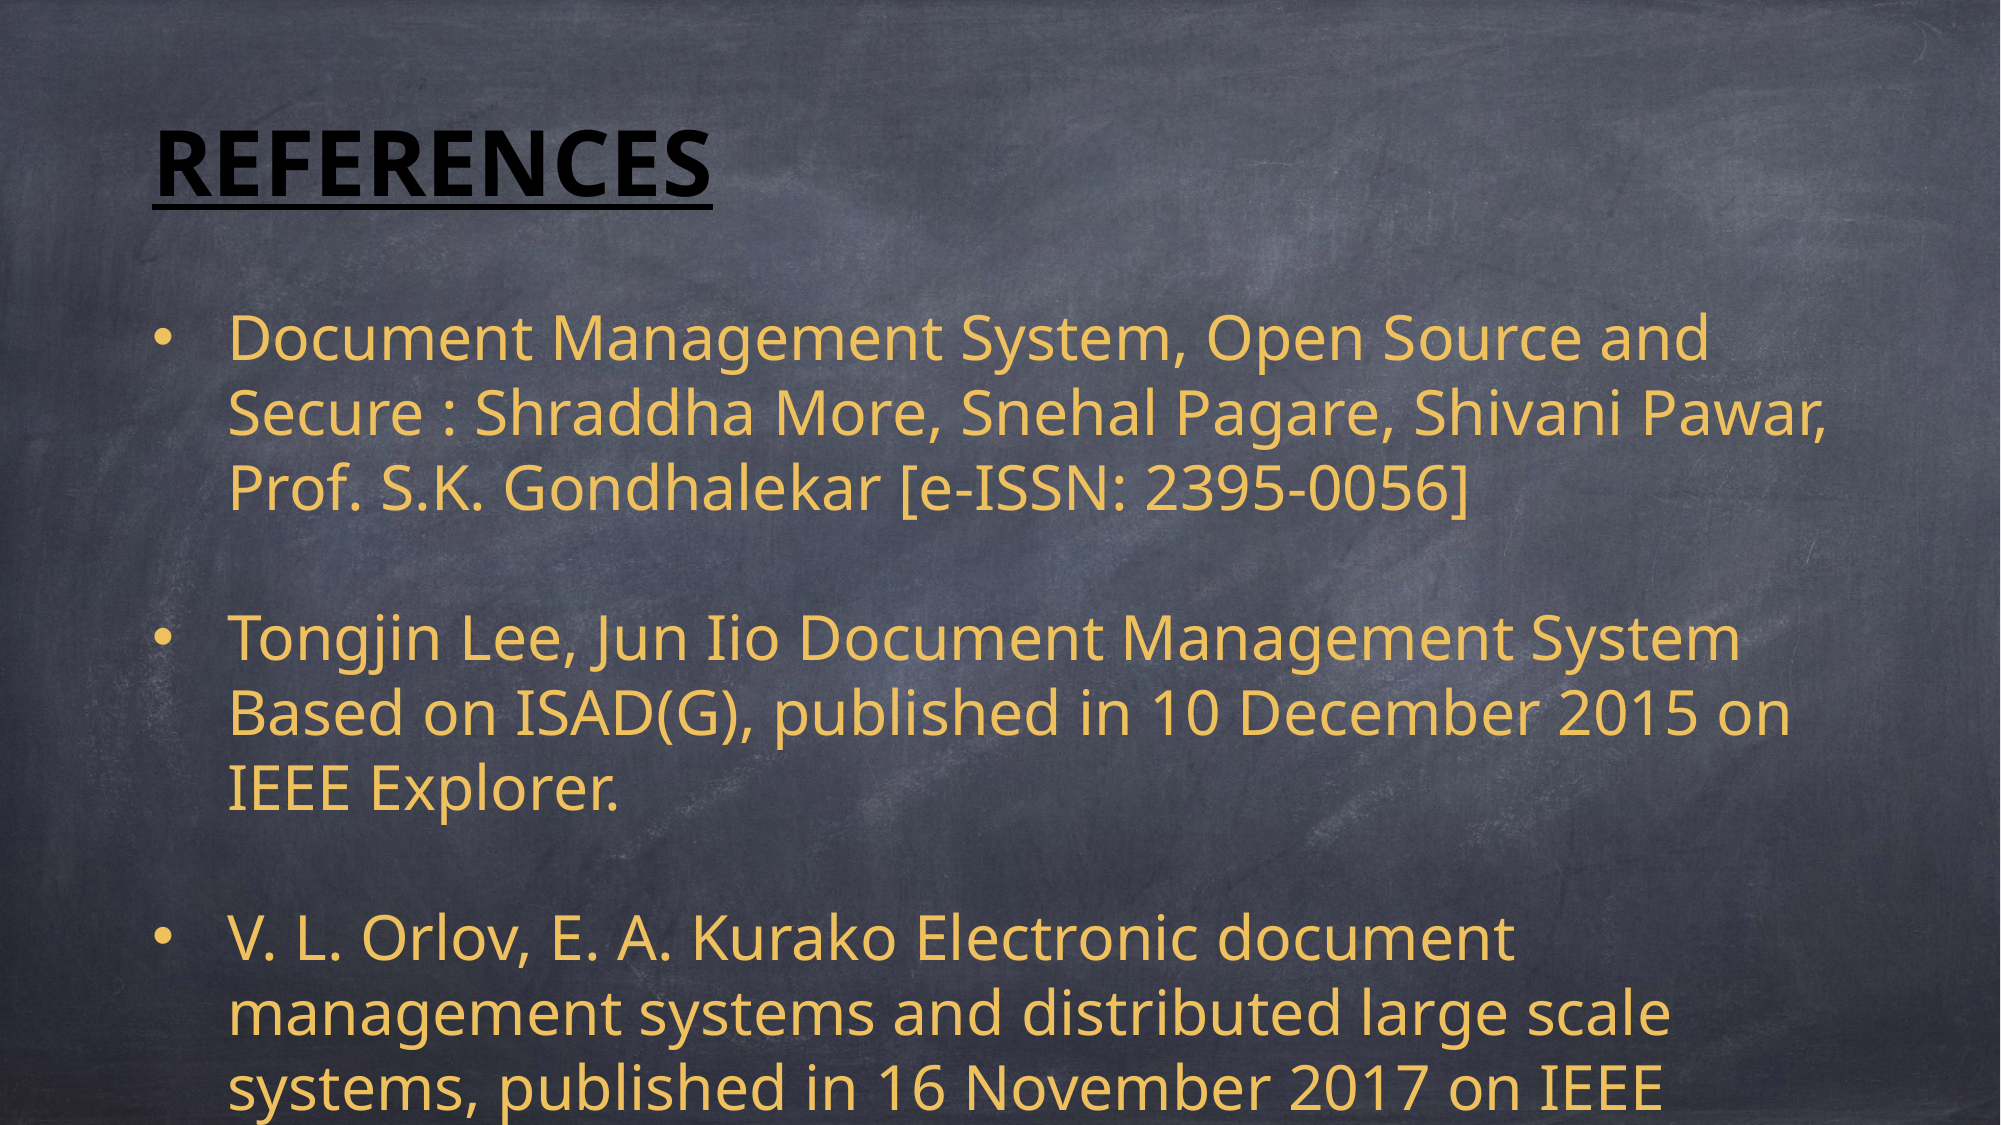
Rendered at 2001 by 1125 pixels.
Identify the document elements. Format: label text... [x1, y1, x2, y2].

text_box Document Management System, Open Source and Secure : Shraddha More, Snehal Pagare, Shivani Pawar, Prof. S.K. Gondhalekar [e-ISSN: 2395-0056] Tongjin Lee, Jun Iio Document Management System Based on ISAD(G), published in 10 December 2015 on IEEE Explorer. V. L. Orlov, E. A. Kurako Electronic document management systems and distributed large scale systems, published in 16 November 2017 on IEEE Explorer. [137, 215, 1863, 1125]
title REFERENCES [137, 58, 1863, 215]
picture [0, 0, 2001, 1125]
